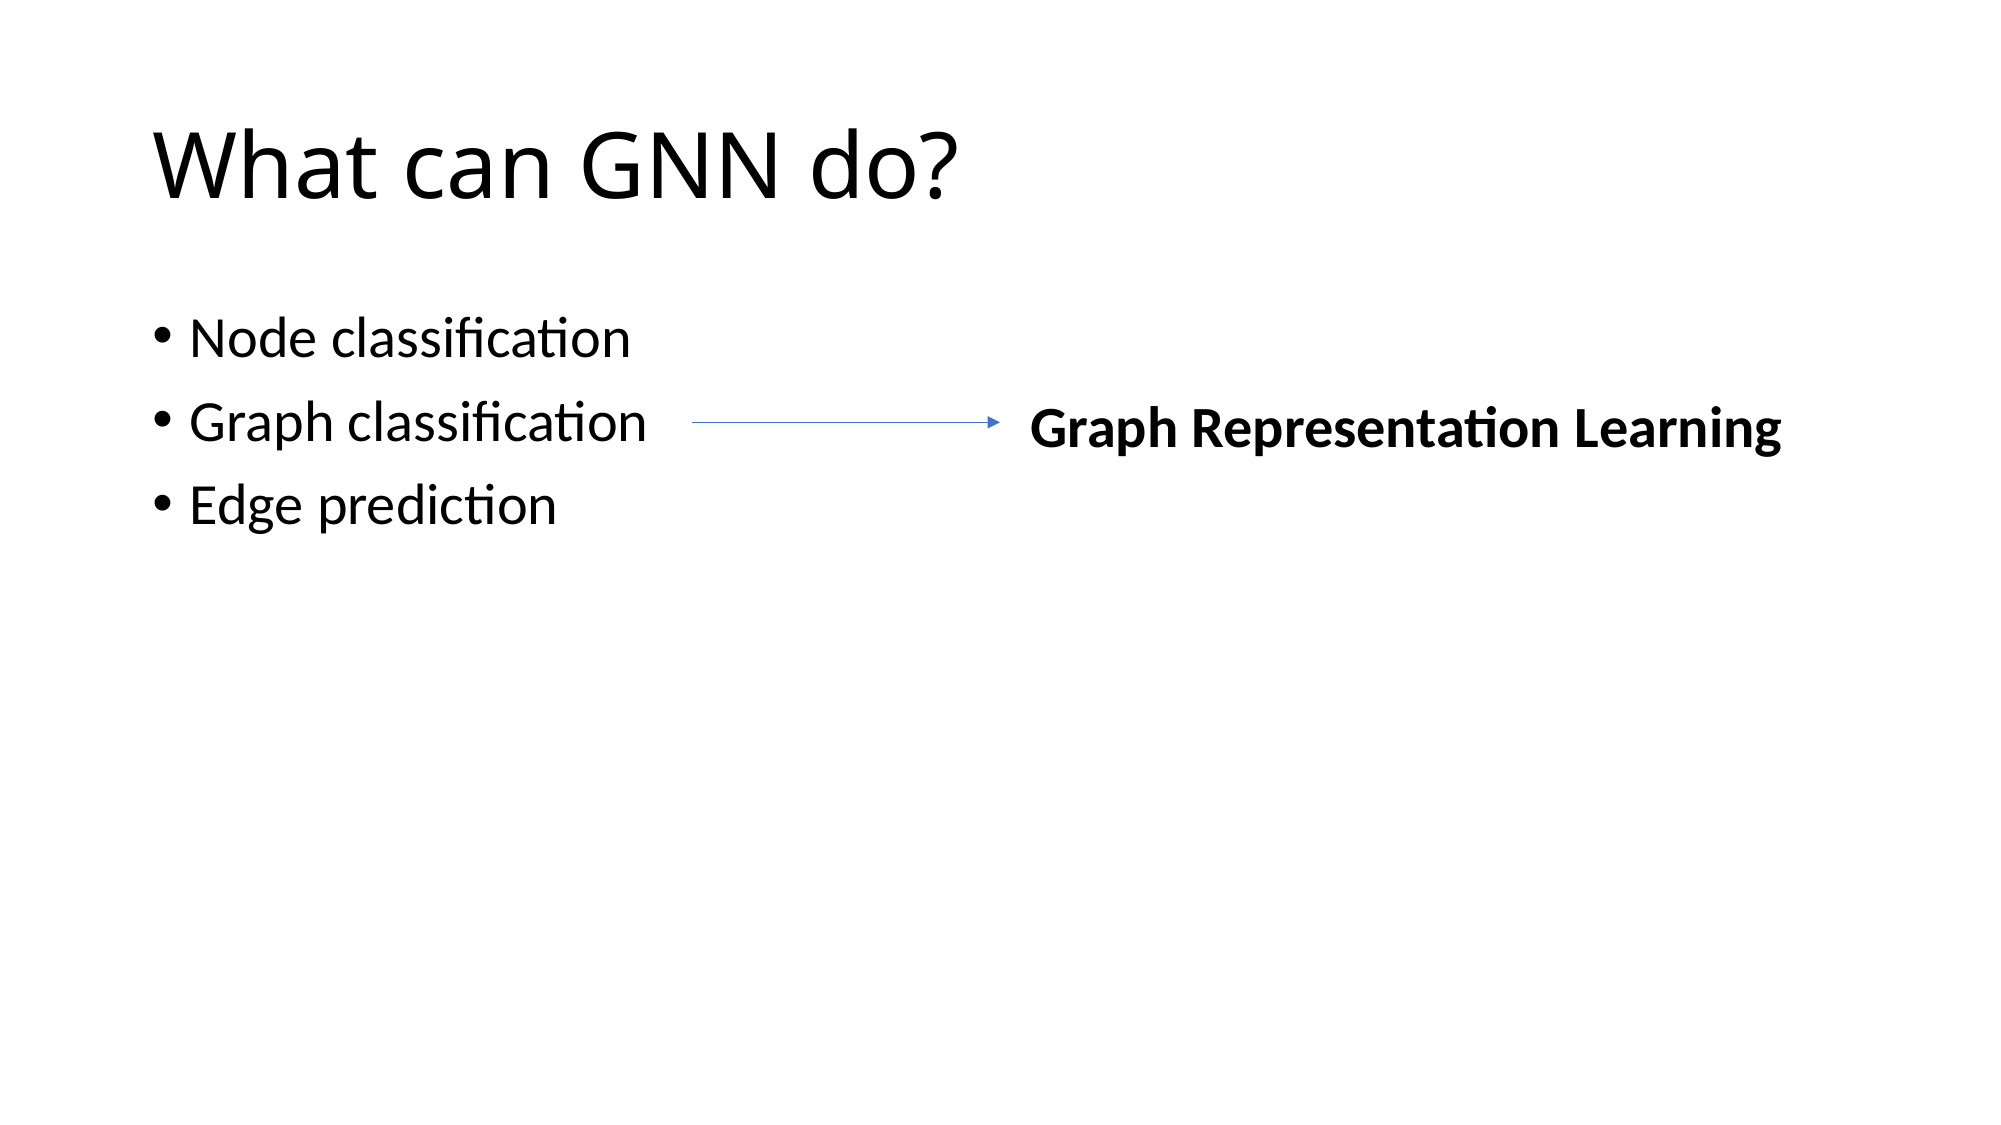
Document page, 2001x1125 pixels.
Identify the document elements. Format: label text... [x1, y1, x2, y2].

title What can GNN do? [137, 59, 1863, 278]
list Node classification Graph classification Edge prediction [137, 299, 1895, 1014]
text_box Graph Representation Learning [1015, 381, 1945, 467]
